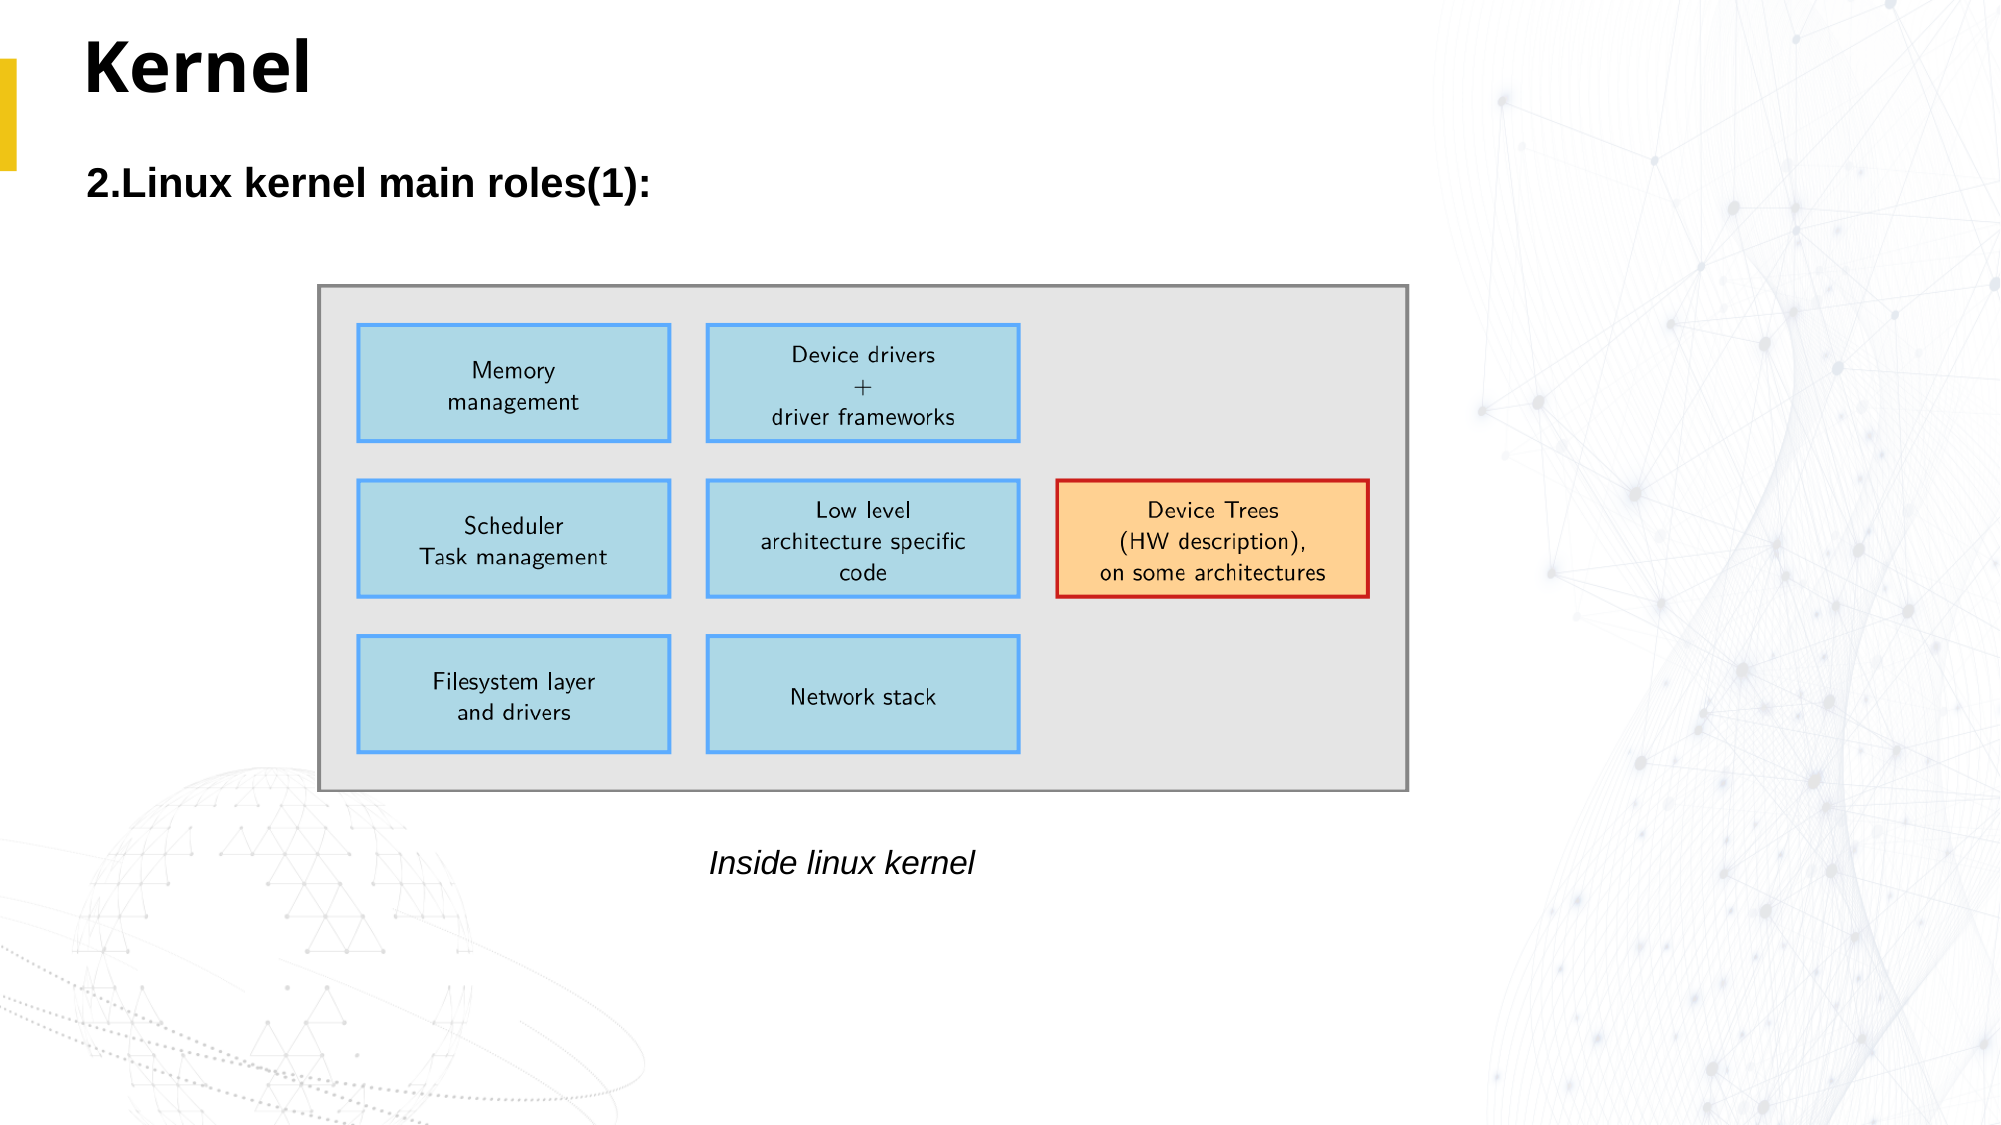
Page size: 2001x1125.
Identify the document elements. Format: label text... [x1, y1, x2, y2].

text_box Inside linux kernel [693, 833, 1091, 889]
picture [0, 0, 2001, 1125]
title Kernel [71, 15, 485, 123]
text_box 2.Linux kernel main roles(1): [71, 123, 694, 214]
